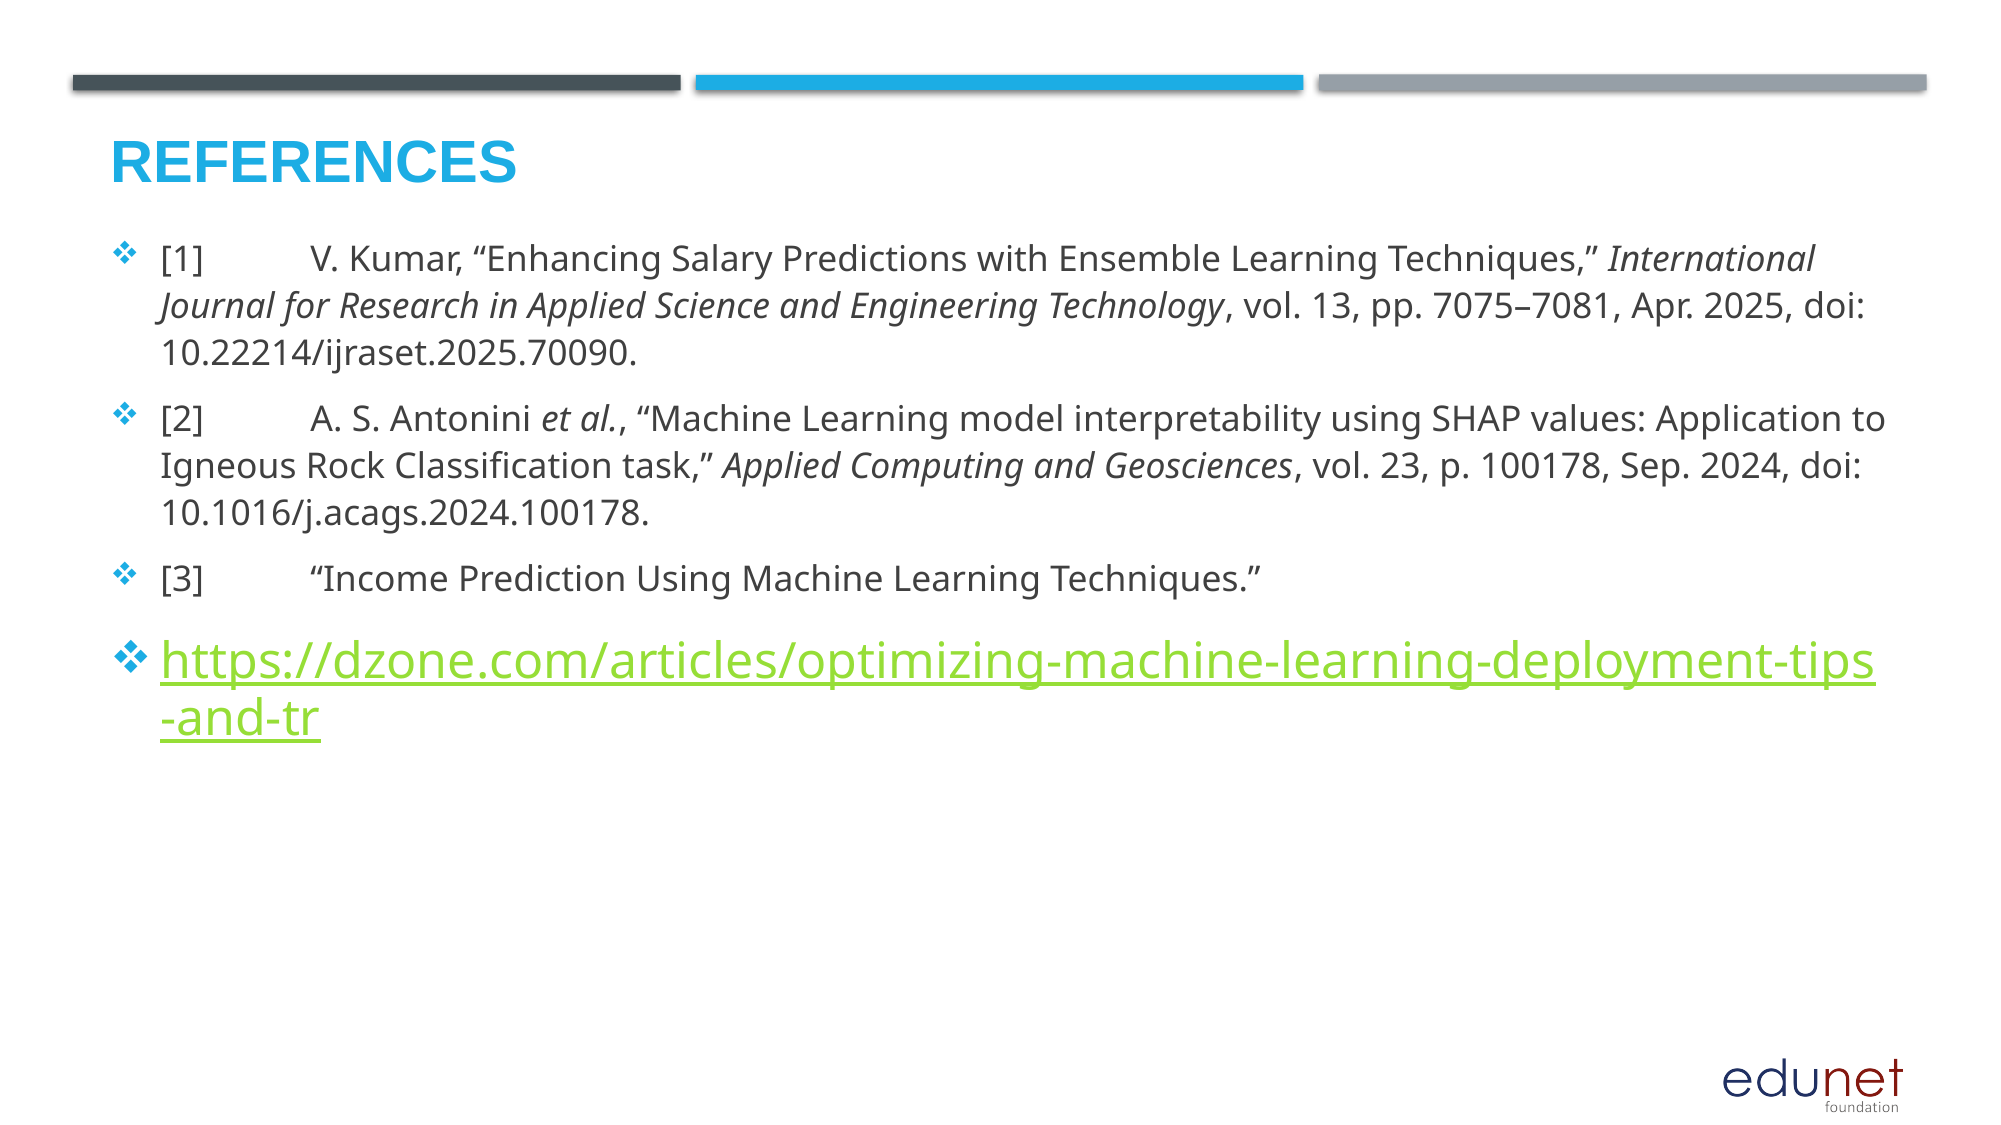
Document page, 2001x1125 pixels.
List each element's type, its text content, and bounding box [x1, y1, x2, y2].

title References [95, 115, 1905, 203]
picture [1719, 1056, 1905, 1116]
list [1] V. Kumar, “Enhancing Salary Predictions with Ensemble Learning Techniques,” International Journal for Research in Applied Science and Engineering Technology, vol. 13, pp. 7075–7081, Apr. 2025, doi: 10.22214/ijraset.2025.70090. [2] A. S. Antonini et al., “Machine Learning model interpretability using SHAP values: Application to Igneous Rock Classification task,” Applied Computing and Geosciences, vol. 23, p. 100178, Sep. 2024, doi: 10.1016/j.acags.2024.100178. [3] “Income Prediction Using Machine Learning Techniques.” https://dzone.com/articles/optimizing-machine-learning-deployment-tips-and-tr [95, 213, 1905, 981]
